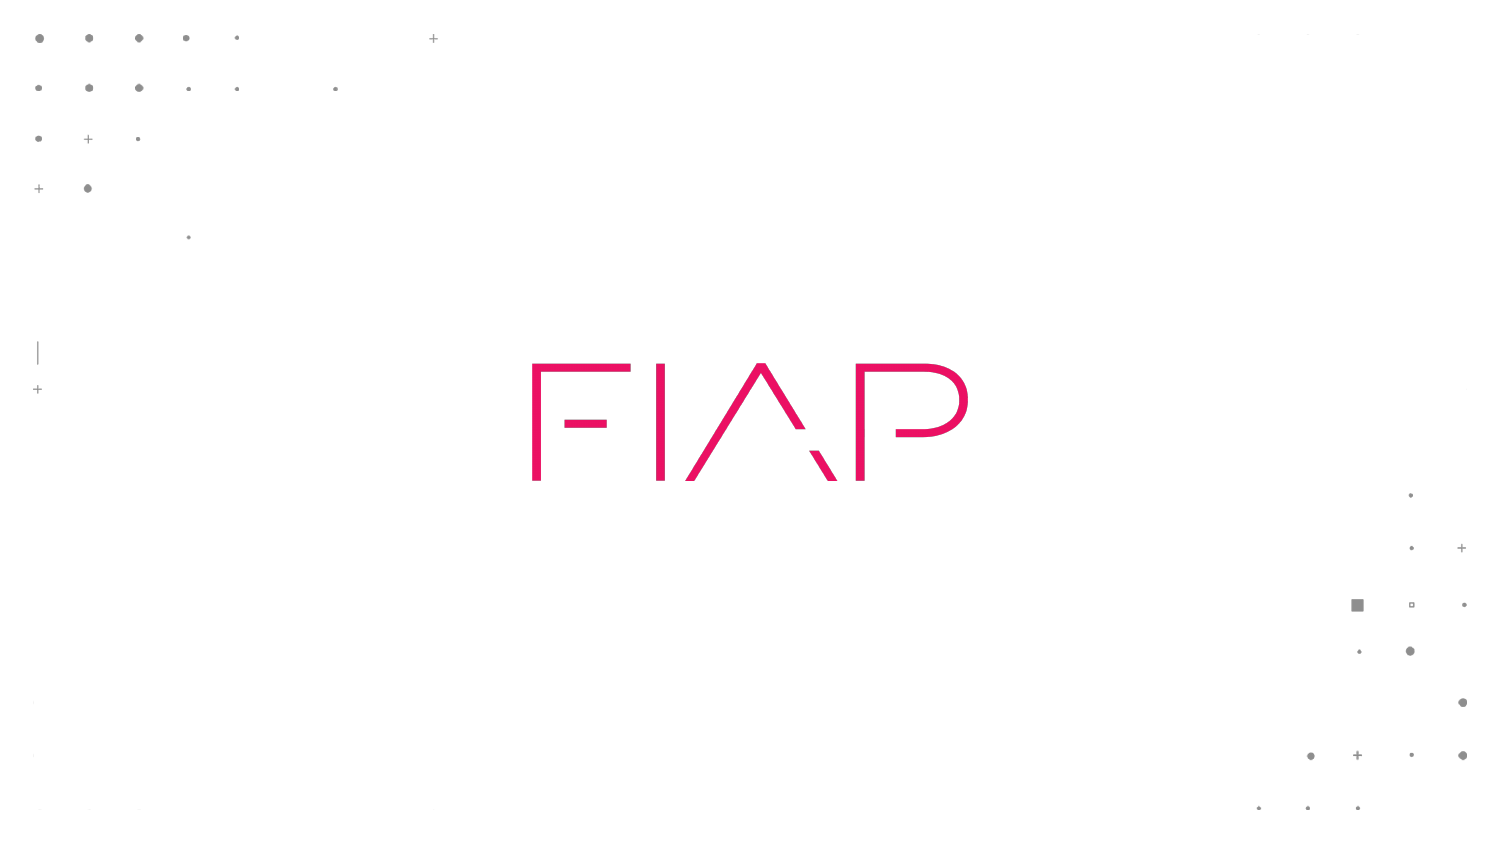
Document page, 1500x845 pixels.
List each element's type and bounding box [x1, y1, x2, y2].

picture [33, 34, 1467, 810]
